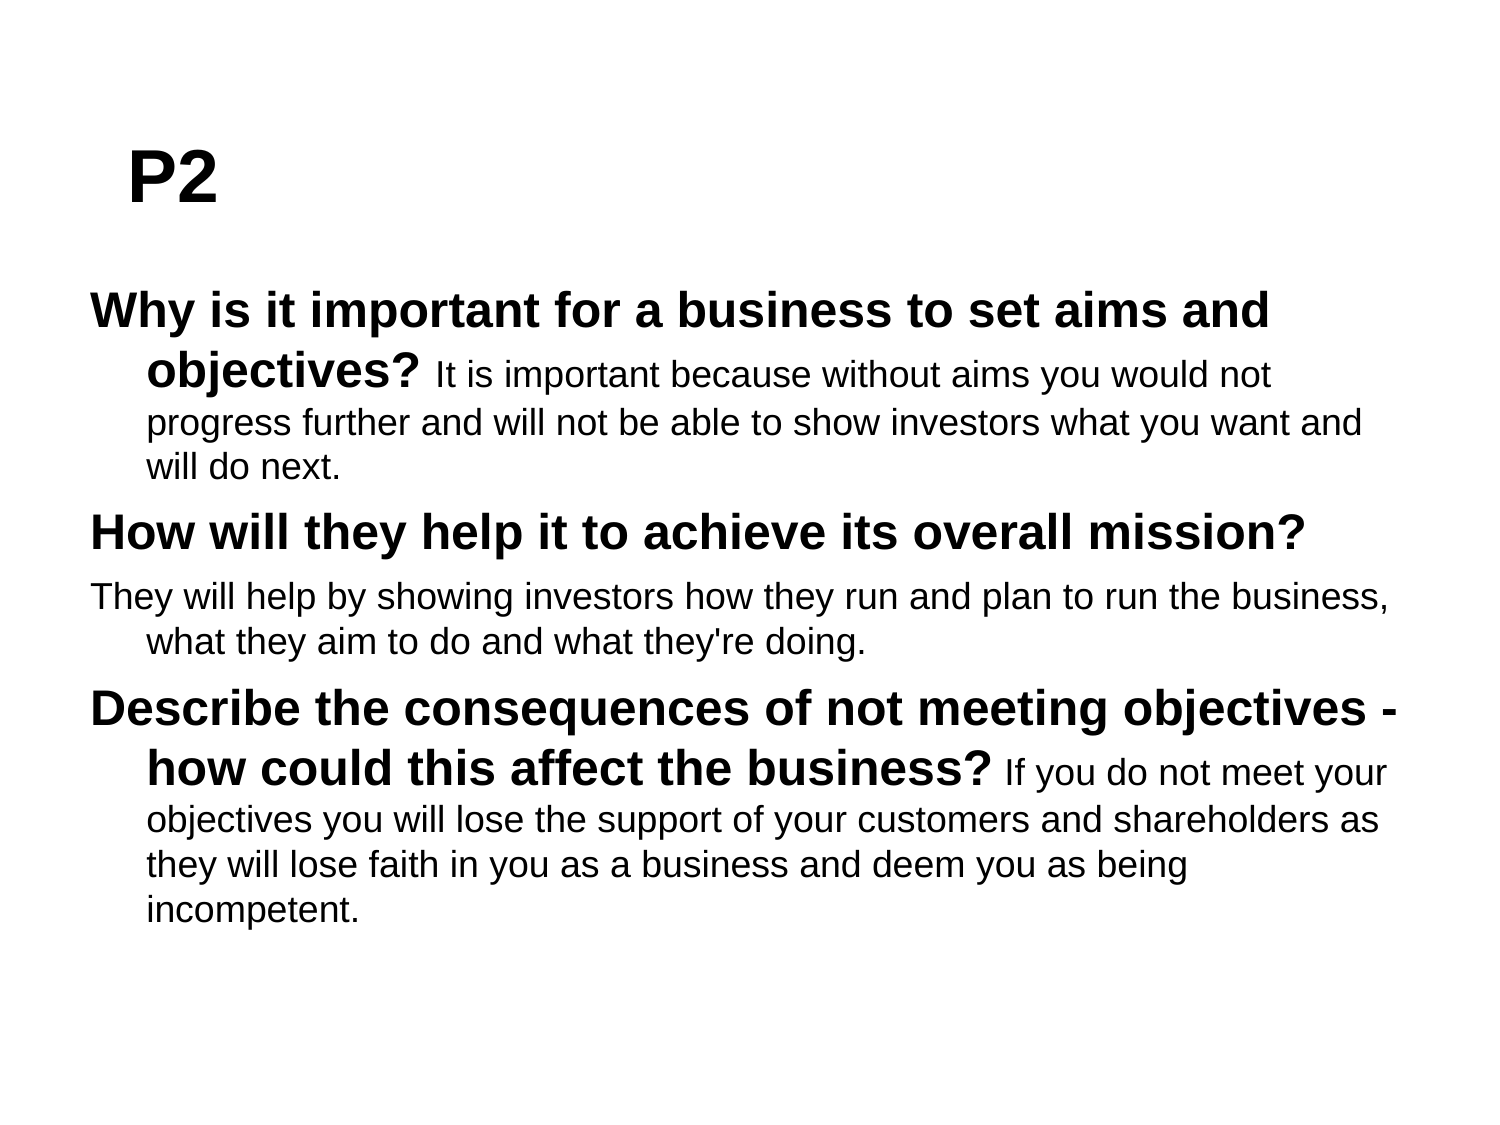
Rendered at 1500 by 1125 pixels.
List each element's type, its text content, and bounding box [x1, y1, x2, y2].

title P2 [75, 45, 1425, 233]
list Why is it important for a business to set aims and objectives? It is important because without aims you would not progress further and will not be able to show investors what you want and will do next. How will they help it to achieve its overall mission? They will help by showing investors how they run and plan to run the business, what they aim to do and what they're doing. Describe the consequences of not meeting objectives - how could this affect the business? If you do not meet your objectives you will lose the support of your customers and shareholders as they will lose faith in you as a business and deem you as being incompetent. [75, 262, 1425, 1078]
